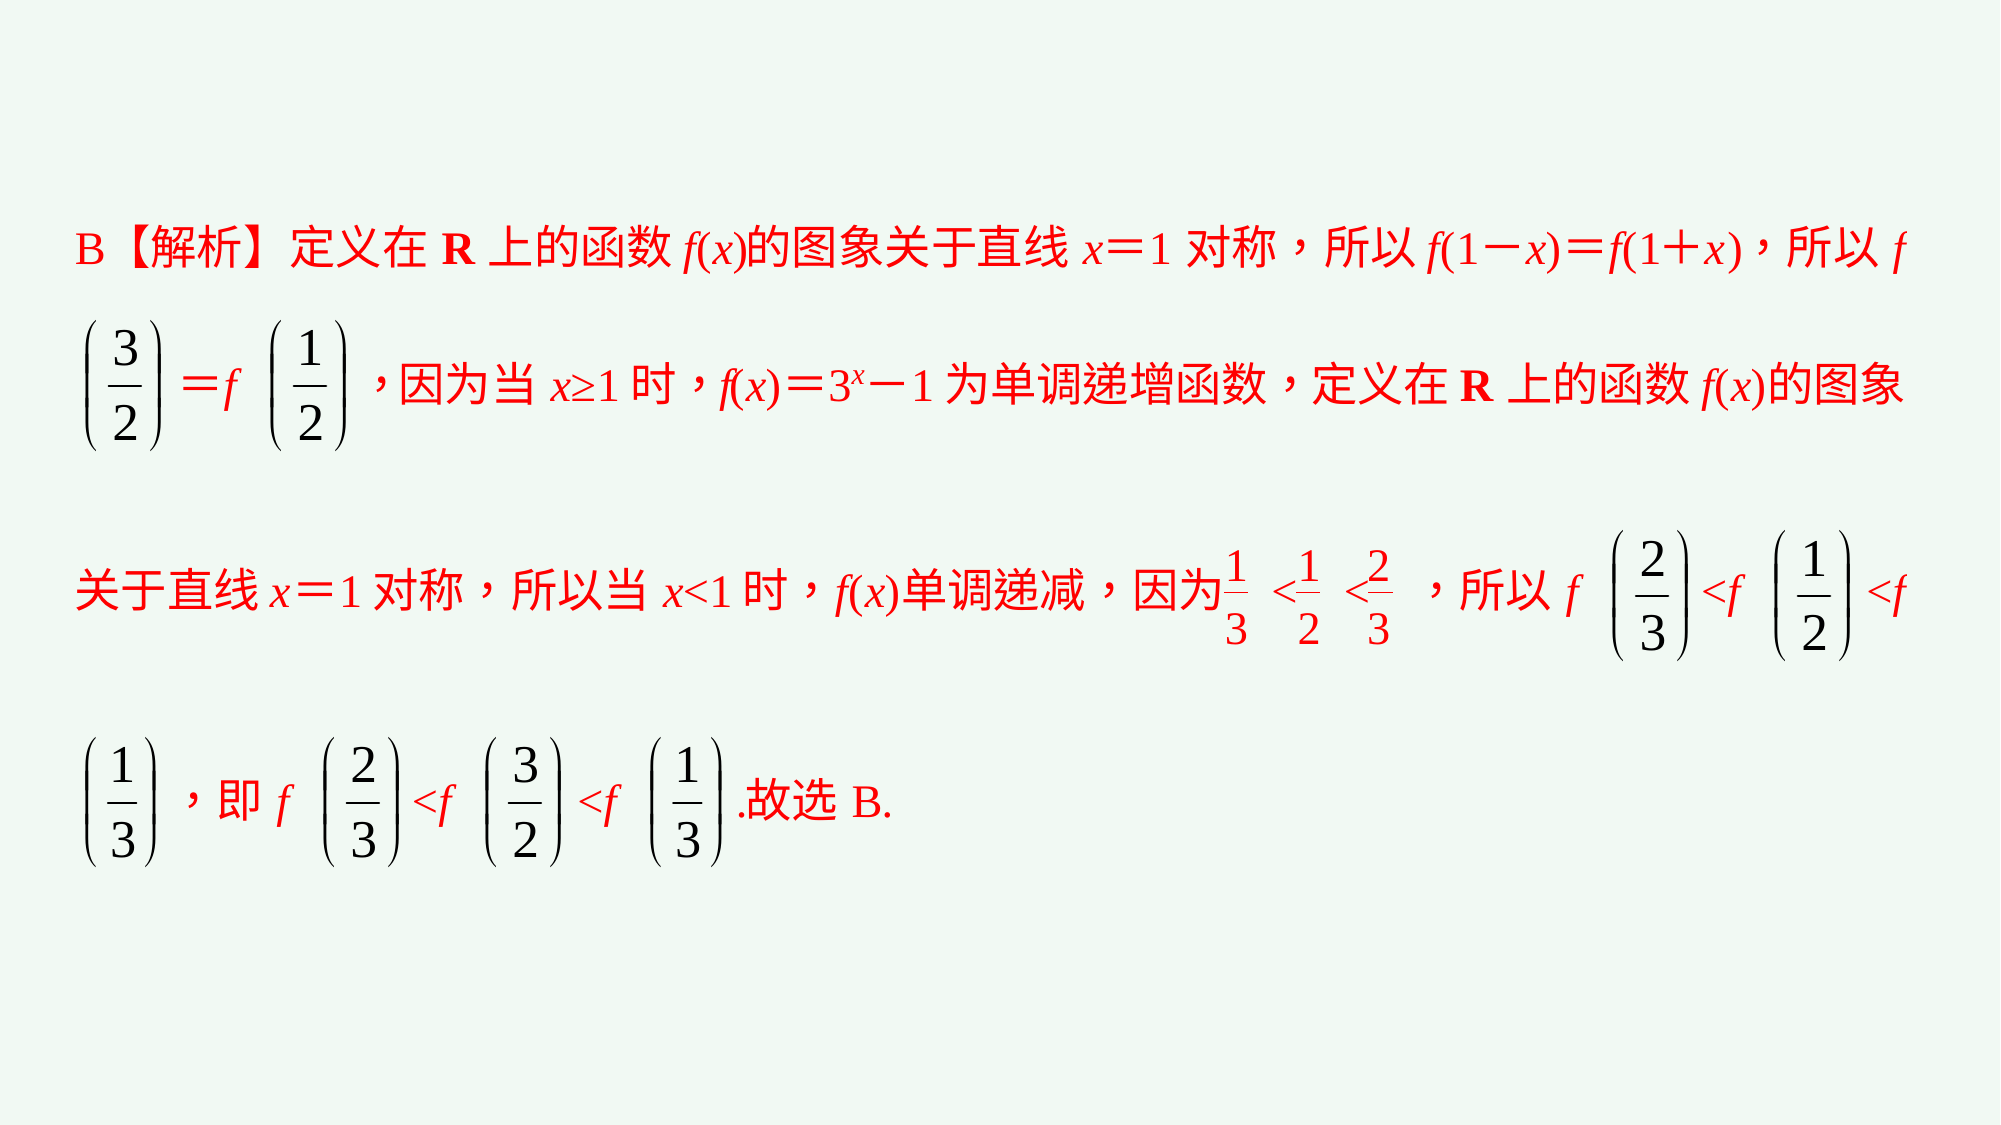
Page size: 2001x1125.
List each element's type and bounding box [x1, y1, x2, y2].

text_box [74, 214, 1907, 911]
